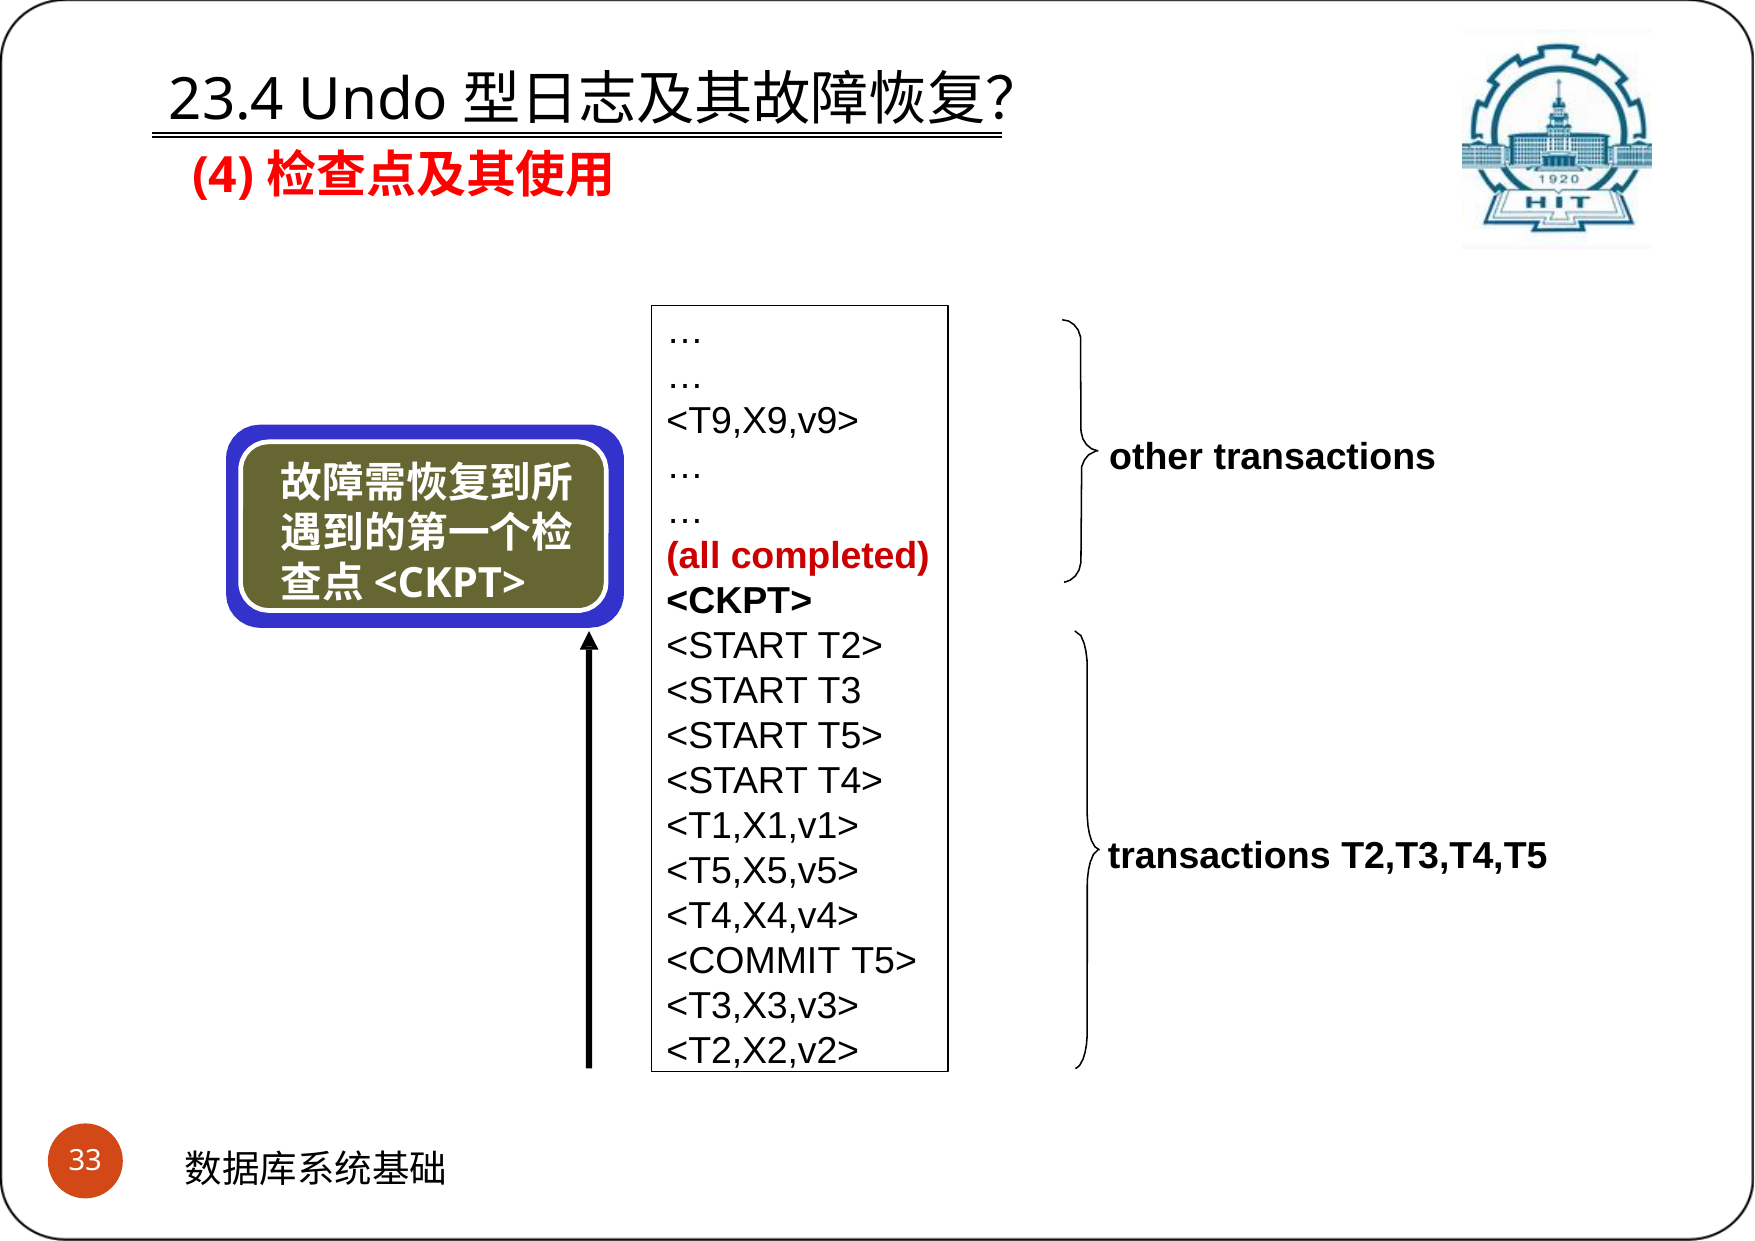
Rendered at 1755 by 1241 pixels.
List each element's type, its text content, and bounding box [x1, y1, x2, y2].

text_box [240, 441, 607, 611]
text_box [1074, 630, 1100, 1069]
text_box [1062, 319, 1098, 583]
text_box … … <T9,X9,v9> … … (all completed) <CKPT> <START T2> <START T3 <START T5> <START T4> <T1,X1,v1> <T5,X5,v5> <T4,X4,v4> <COMMIT T5> <T3,X3,v3> <T2,X2,v2> [651, 305, 948, 1072]
text_box [579, 630, 599, 1069]
text_box other transactions [1107, 432, 1439, 478]
title 23.4 Undo型日志及其故障恢复？ (4)检查点及其使用 [168, 48, 1586, 256]
text_box 故障需恢复到所 遇到的第一个检 查点<CKPT> [278, 456, 575, 607]
picture [0, 0, 1755, 1241]
text_box [226, 424, 624, 628]
text_box transactions T2,T3,T4,T5 [1105, 831, 1550, 877]
